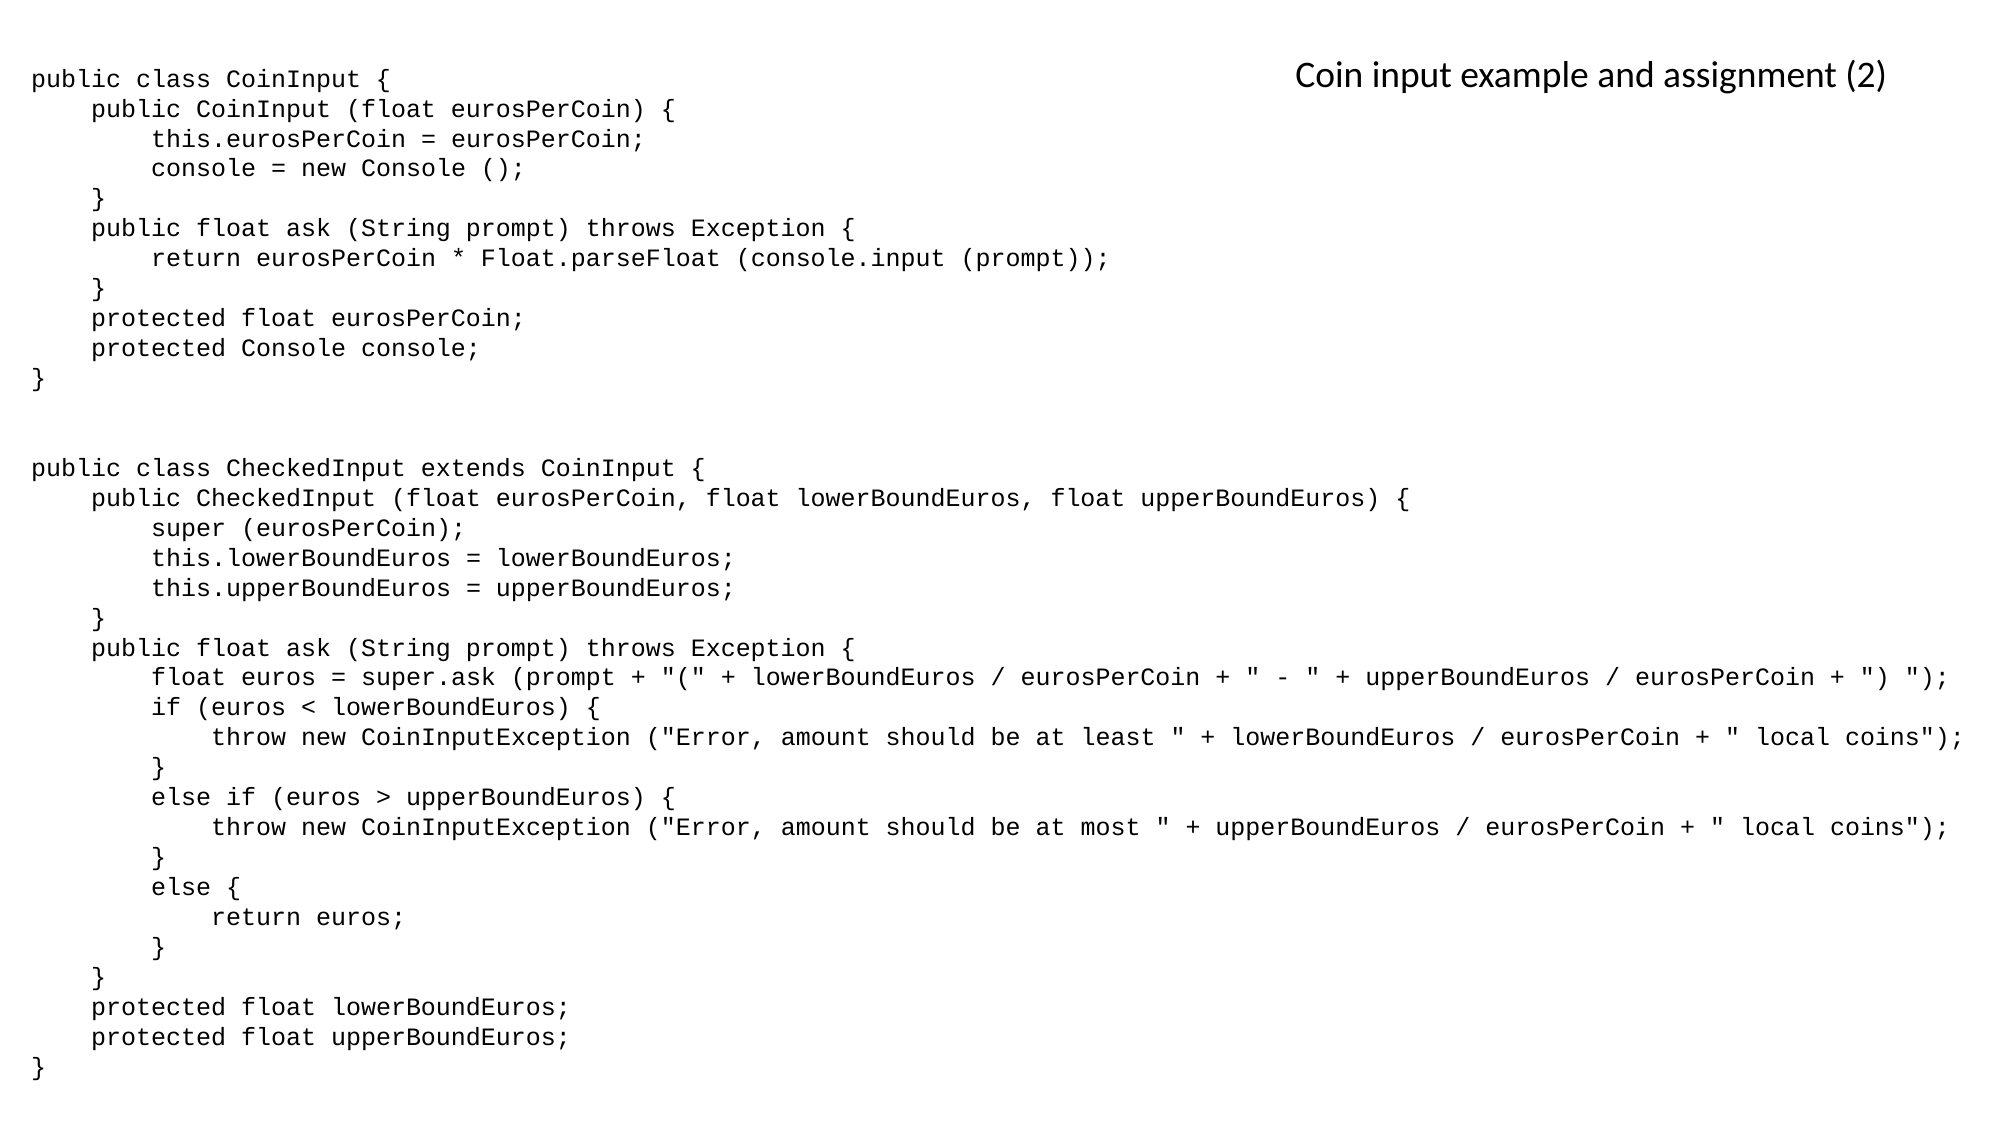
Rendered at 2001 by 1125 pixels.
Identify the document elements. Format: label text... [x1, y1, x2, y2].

text_box Coin input example and assignment (2) [1280, 42, 1908, 103]
text_box public class CoinInput { public CoinInput (float eurosPerCoin) { this.eurosPerCoin = eurosPerCoin; console = new Console (); } public float ask (String prompt) throws Exception { return eurosPerCoin * Float.parseFloat (console.input (prompt)); } protected float eurosPerCoin; protected Console console; } public class CheckedInput extends CoinInput { public CheckedInput (float eurosPerCoin, float lowerBoundEuros, float upperBoundEuros) { super (eurosPerCoin); this.lowerBoundEuros = lowerBoundEuros; this.upperBoundEuros = upperBoundEuros; } public float ask (String prompt) throws Exception { float euros = super.ask (prompt + "(" + lowerBoundEuros / eurosPerCoin + " - " + upperBoundEuros / eurosPerCoin + ") "); if (euros < lowerBoundEuros) { throw new CoinInputException ("Error, amount should be at least " + lowerBoundEuros / eurosPerCoin + " local coins"); } else if (euros > upperBoundEuros) { throw new CoinInputException ("Error, amount should be at most " + upperBoundEuros / eurosPerCoin + " local coins"); } else { return euros; } } protected float lowerBoundEuros; protected float upperBoundEuros; } [16, 24, 1982, 1088]
